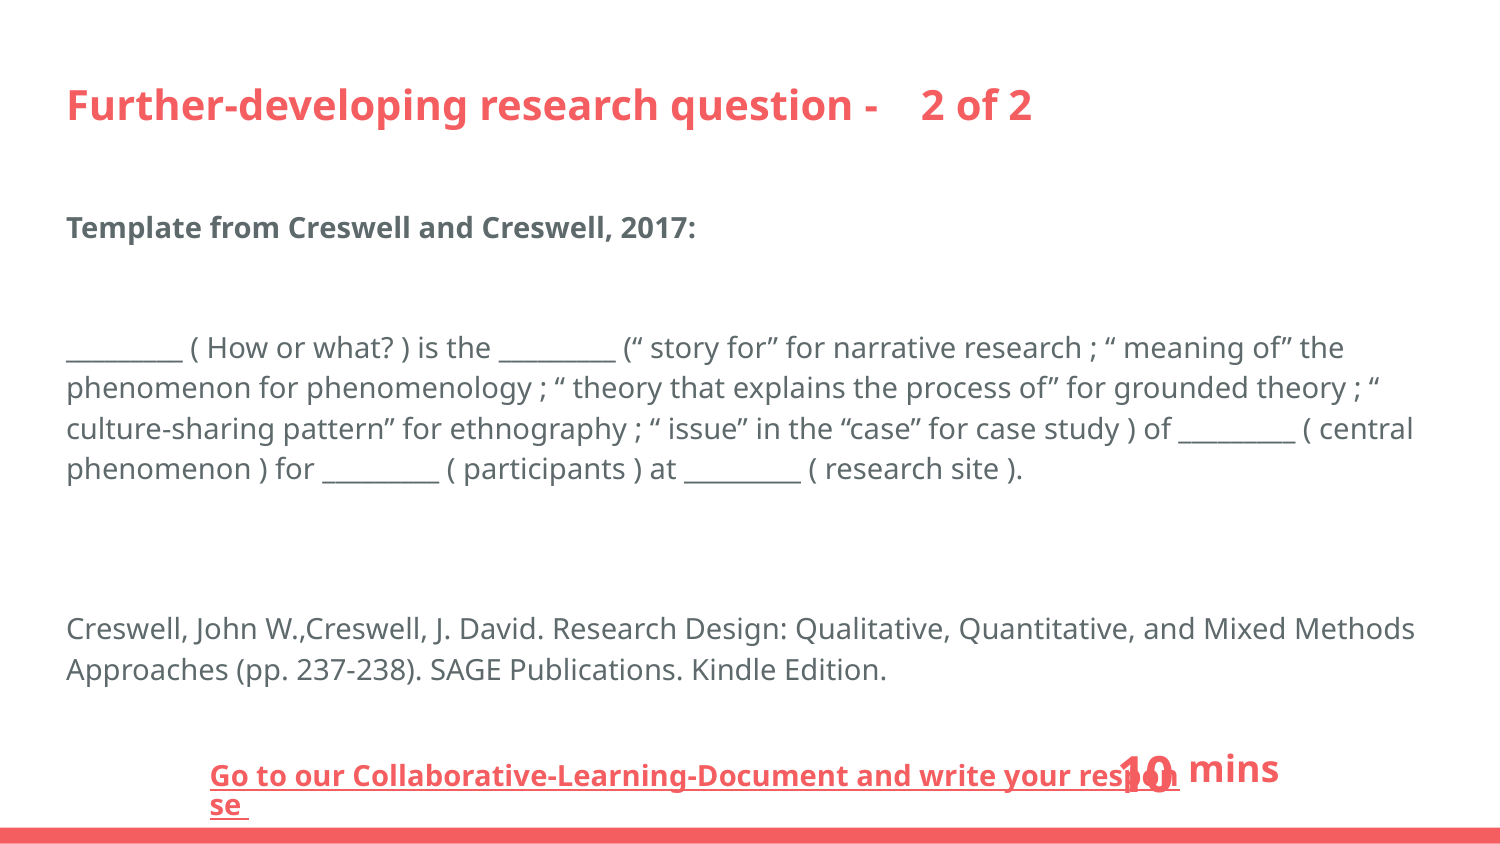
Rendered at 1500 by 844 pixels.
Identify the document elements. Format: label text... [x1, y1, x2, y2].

text_box Go to our Collaborative-Learning-Document and write your response [194, 742, 1199, 844]
title Further-developing research question - 2 of 2 [51, 64, 1489, 167]
list Template from Creswell and Creswell, 2017: _________ ( How or what? ) is the _________ (“ story for” for narrative research ; “ meaning of” the phenomenon for phenomenology ; “ theory that explains the process of” for grounded theory ; “ culture-sharing pattern” for ethnography ; “ issue” in the “case” for case study ) of _________ ( central phenomenon ) for _________ ( participants ) at _________ ( research site ). Creswell, John W.,Creswell, J. David. Research Design: Qualitative, Quantitative, and Mixed Methods Approaches (pp. 237-238). SAGE Publications. Kindle Edition. [51, 189, 1449, 750]
text_box 10 [1102, 727, 1202, 804]
text_box mins [1173, 729, 1297, 777]
